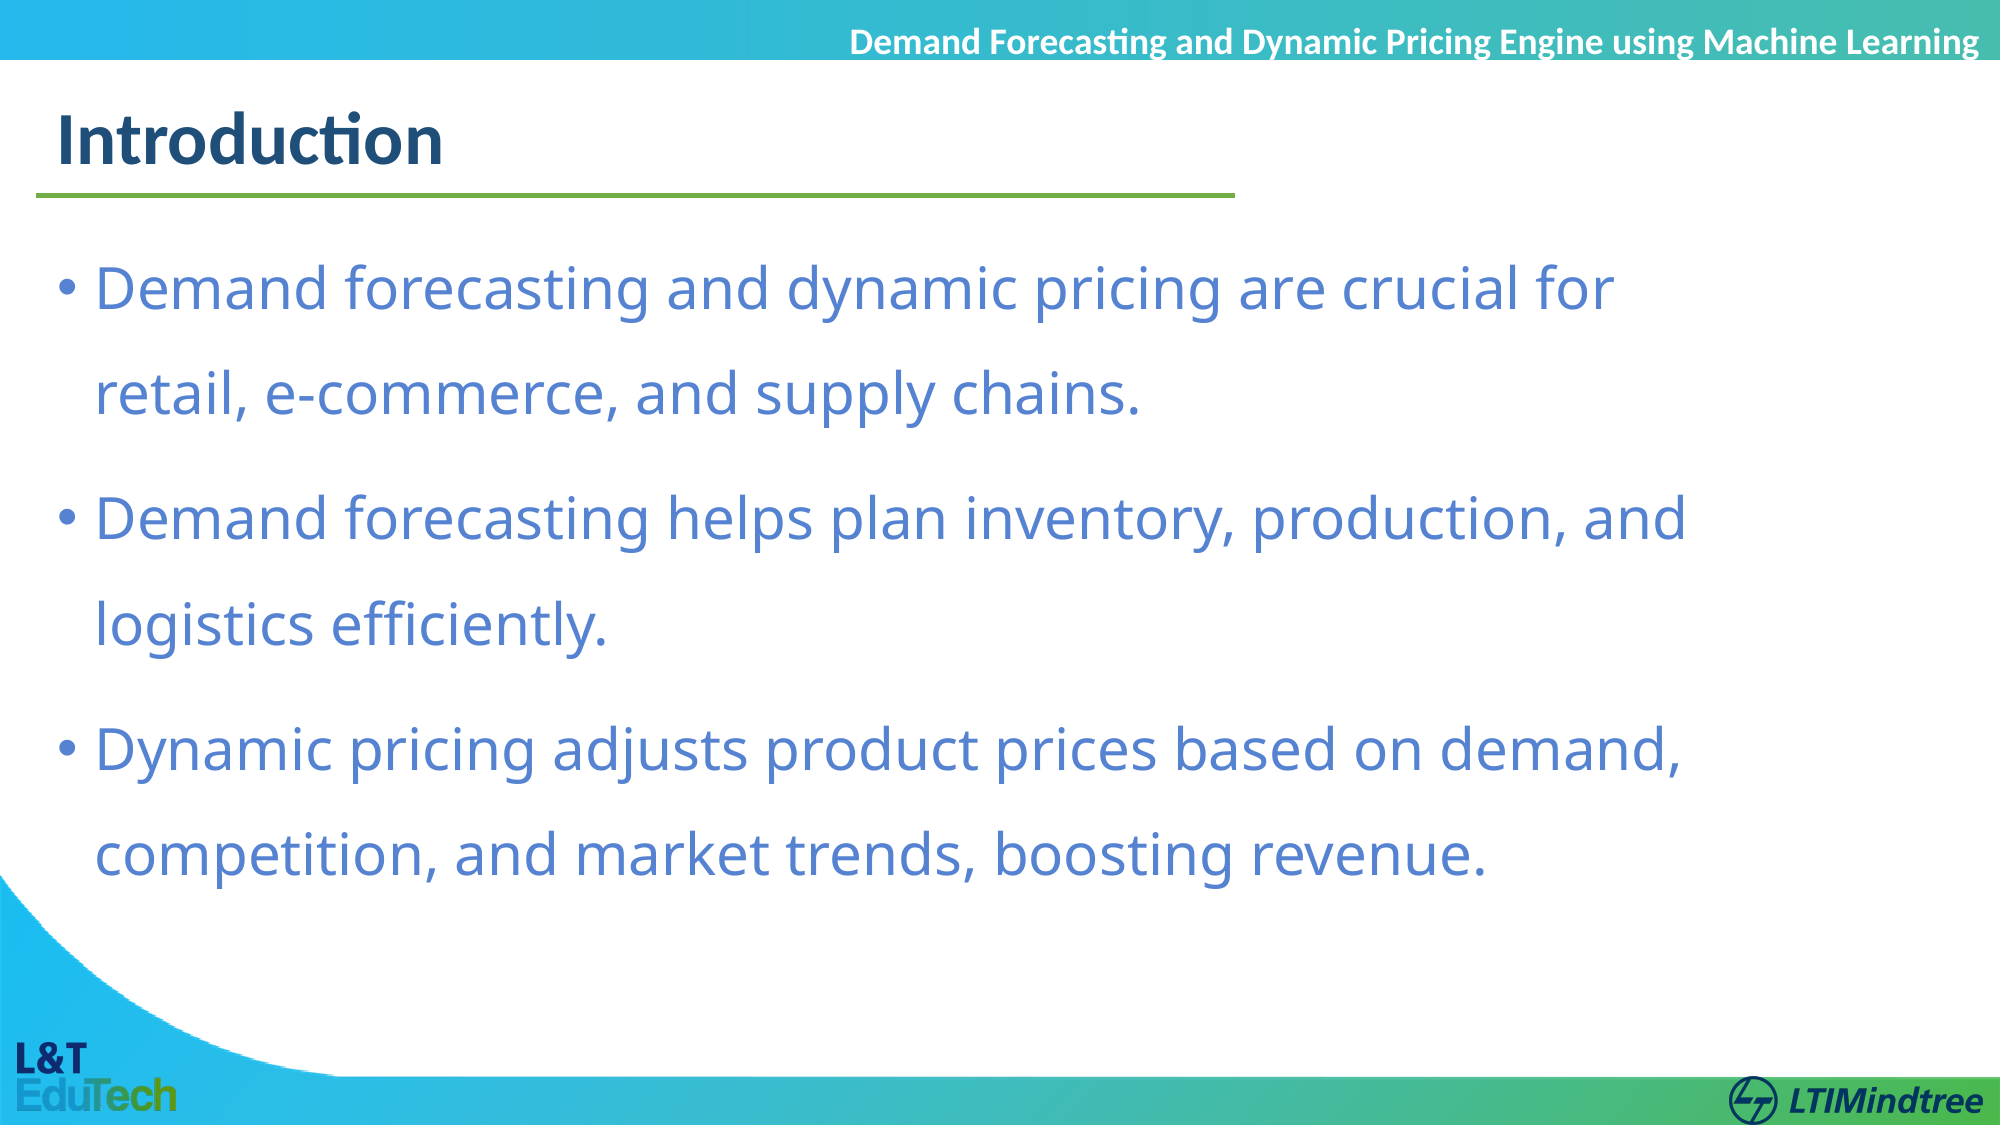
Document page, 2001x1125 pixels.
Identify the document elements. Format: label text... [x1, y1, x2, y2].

text_box Introduction [41, 82, 1785, 188]
text_box Demand Forecasting and Dynamic Pricing Engine using Machine Learning [830, 9, 2000, 69]
list Demand forecasting and dynamic pricing are crucial for retail, e-commerce, and supply chains. Demand forecasting helps plan inventory, production, and logistics efficiently. Dynamic pricing adjusts product prices based on demand, competition, and market trends, boosting revenue. [41, 208, 1785, 889]
picture [0, 875, 2000, 1125]
